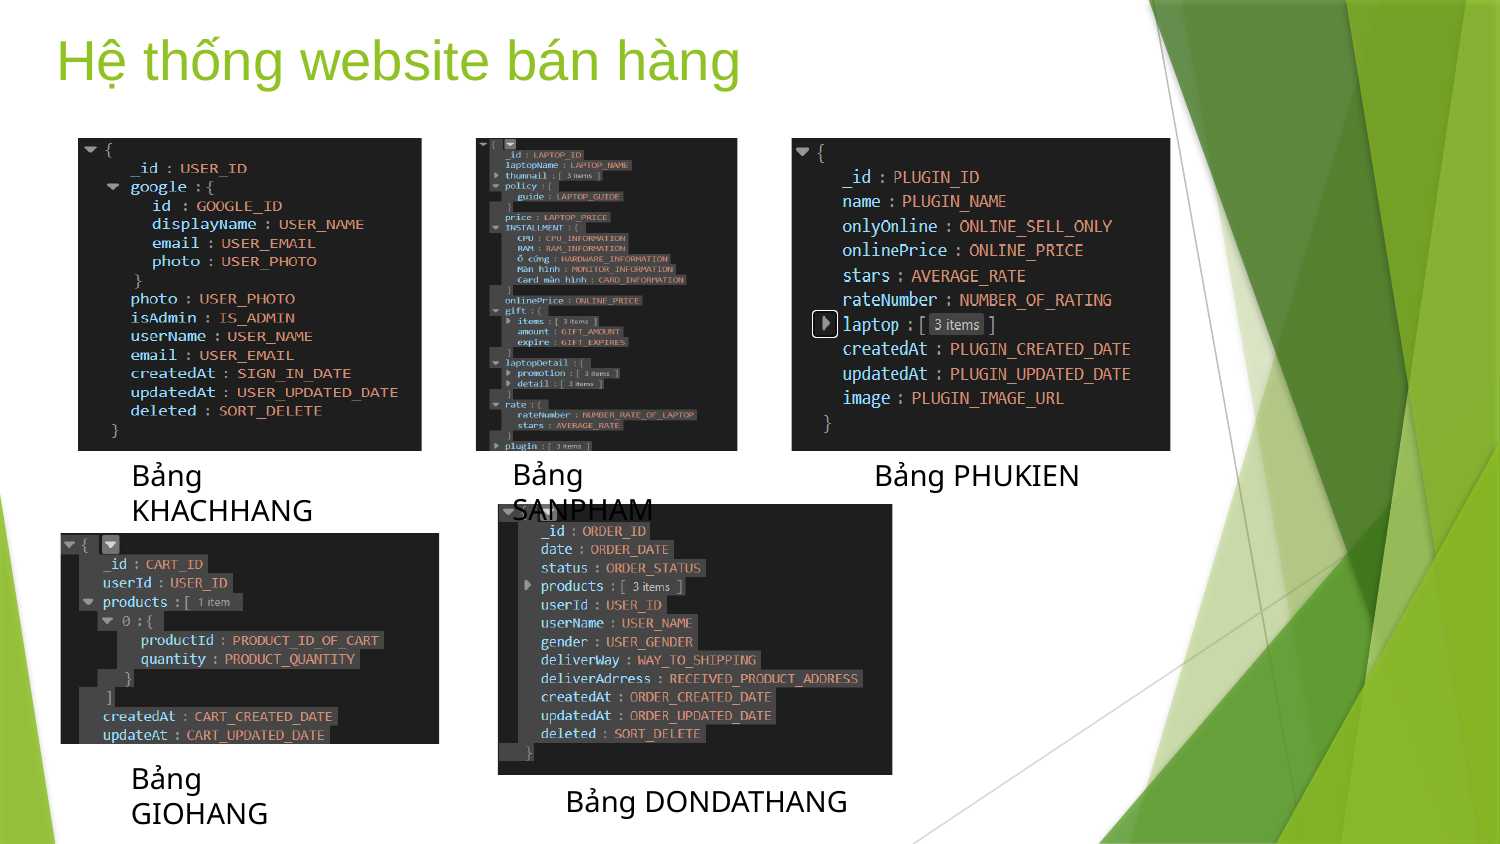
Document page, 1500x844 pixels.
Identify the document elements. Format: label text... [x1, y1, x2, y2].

text_box Bảng SANPHAM [497, 456, 741, 503]
text_box Bảng GIOHANG [115, 753, 359, 838]
title Hệ thống website bán hàng [40, 16, 1251, 158]
picture [77, 137, 423, 451]
picture [475, 137, 738, 451]
text_box Bảng DONDATHANG [550, 785, 866, 827]
text_box Bảng PHUKIEN [859, 461, 1103, 500]
picture [59, 510, 440, 744]
picture [497, 503, 893, 776]
text_box Bảng KHACHHANG [116, 461, 397, 509]
picture [791, 137, 1171, 451]
